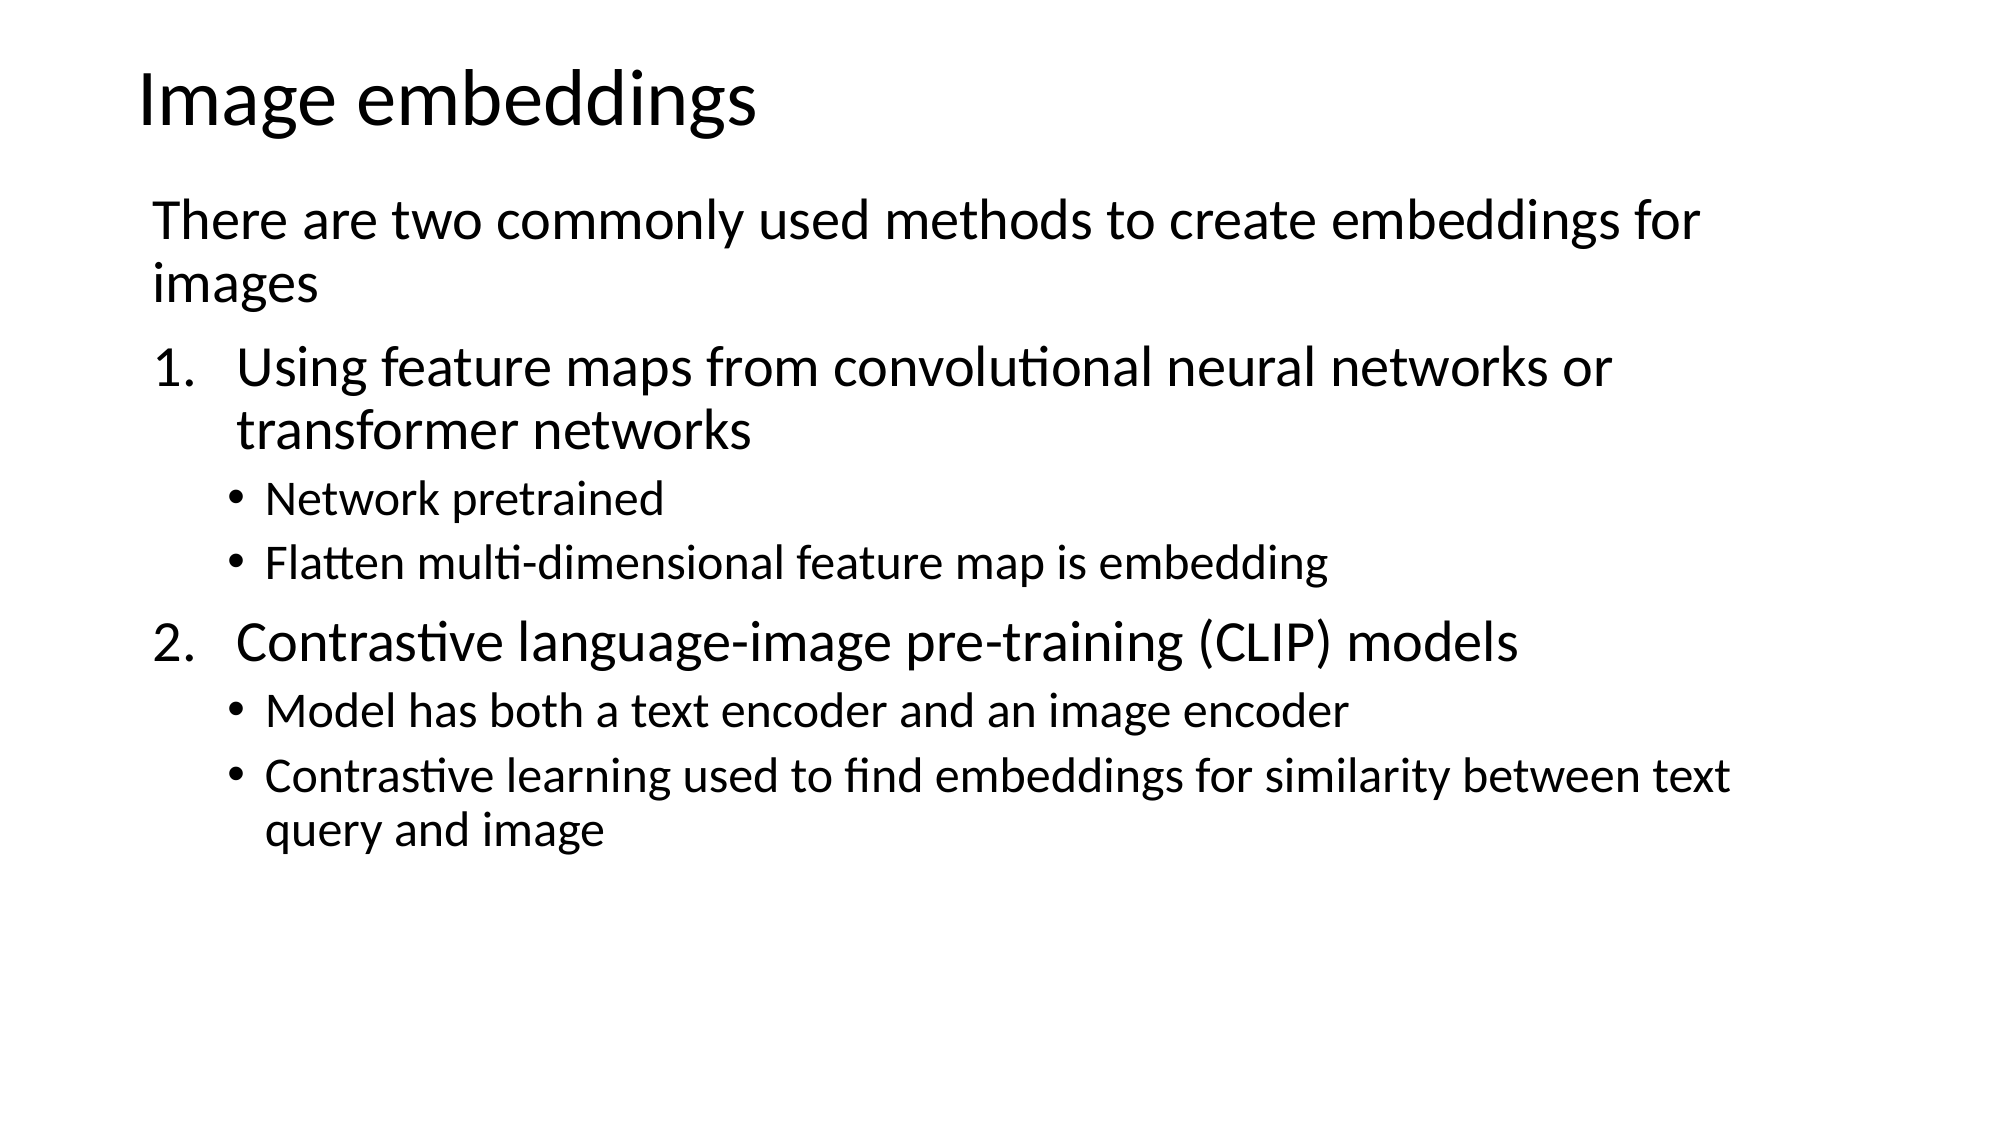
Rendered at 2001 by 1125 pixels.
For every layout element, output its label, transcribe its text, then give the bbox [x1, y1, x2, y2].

list There are two commonly used methods to create embeddings for images Using feature maps from convolutional neural networks or transformer networks Network pretrained Flatten multi-dimensional feature map is embedding Contrastive language-image pre-training (CLIP) models Model has both a text encoder and an image encoder Contrastive learning used to find embeddings for similarity between text query and image [137, 182, 1863, 1014]
title Image embeddings [122, 47, 1848, 151]
